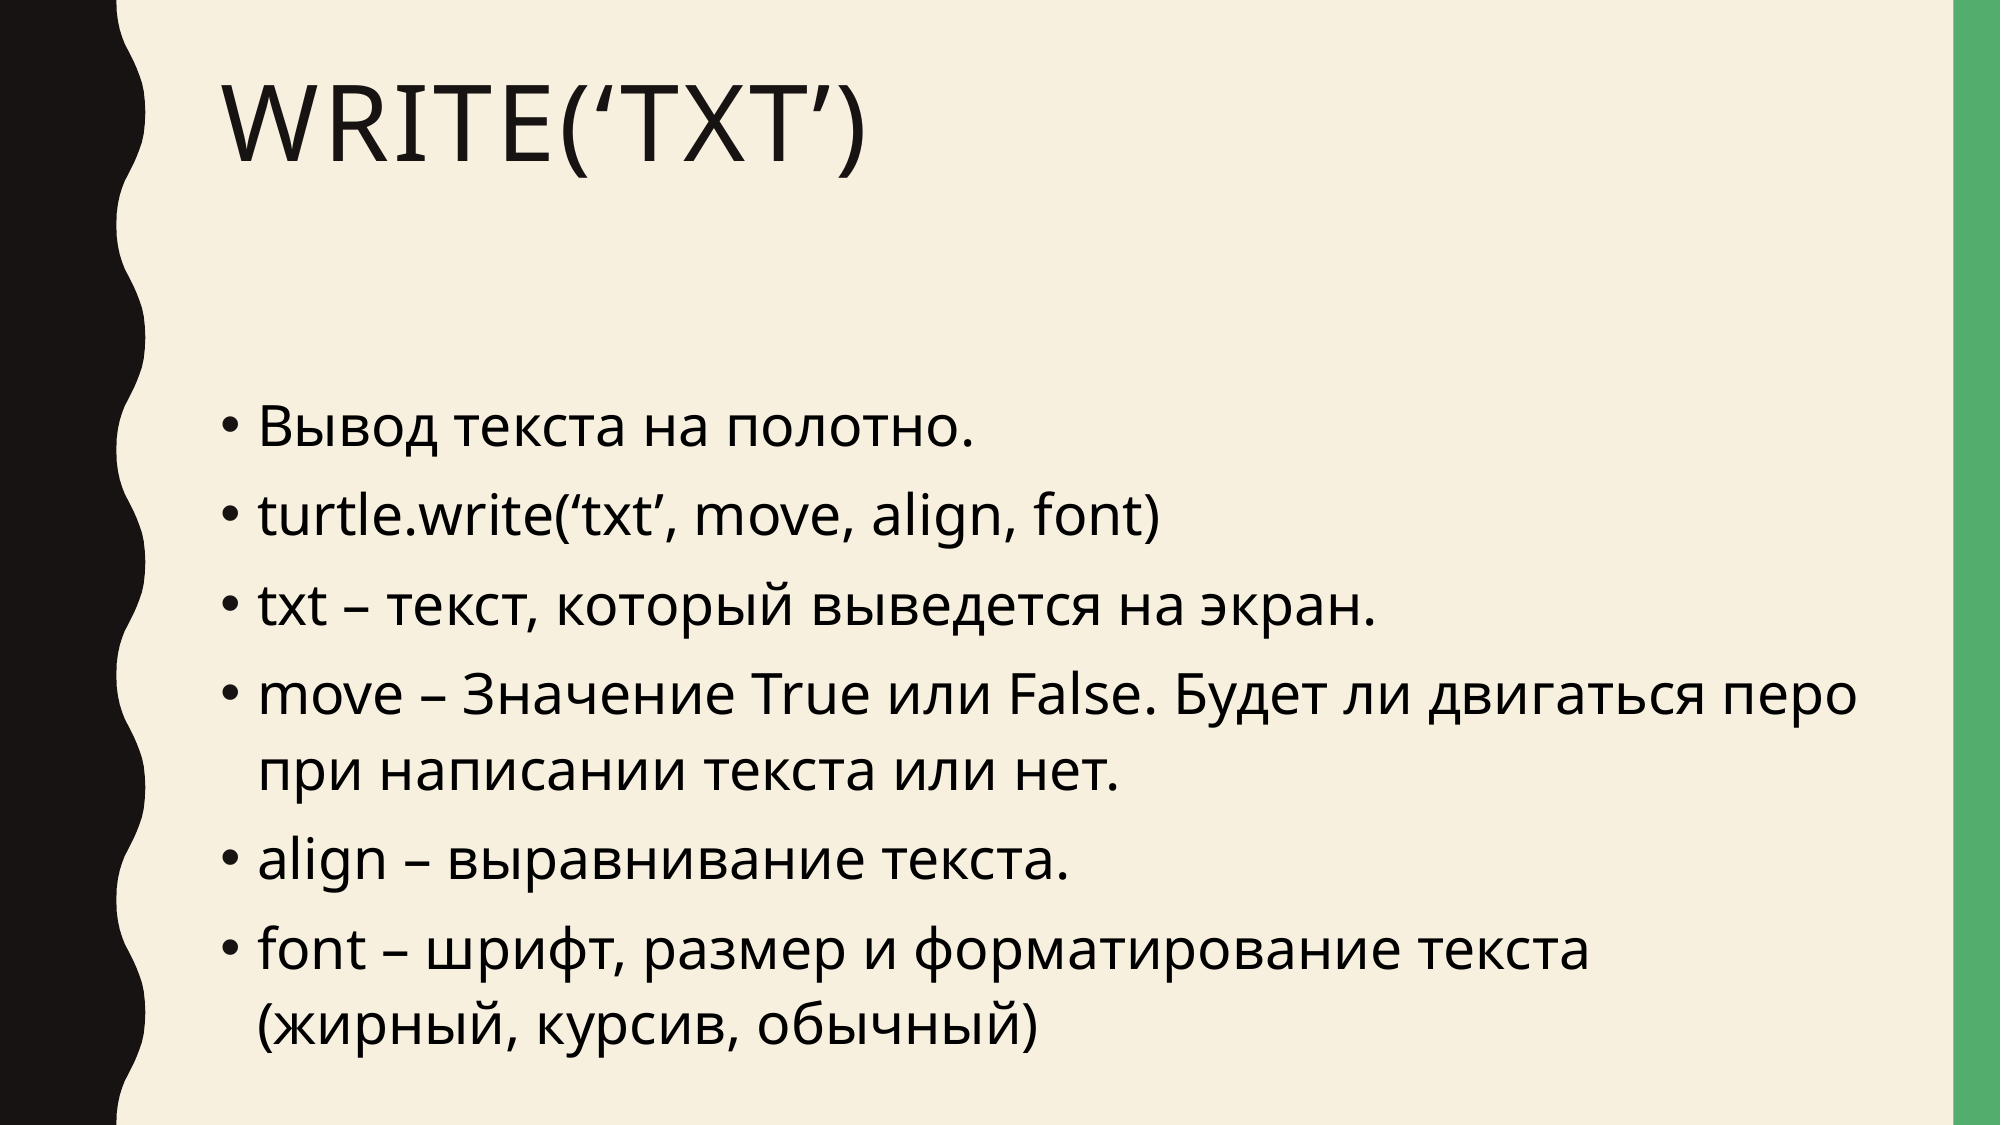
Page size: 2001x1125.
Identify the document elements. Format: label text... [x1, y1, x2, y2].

title Write(‘txt’) [205, 62, 1875, 308]
list Вывод текста на полотно. turtle.write(‘txt’, move, align, font) txt – текст, который выведется на экран. move – Значение True или False. Будет ли двигаться перо при написании текста или нет. align – выравнивание текста. font – шрифт, размер и форматирование текста (жирный, курсив, обычный) [205, 375, 1875, 1071]
